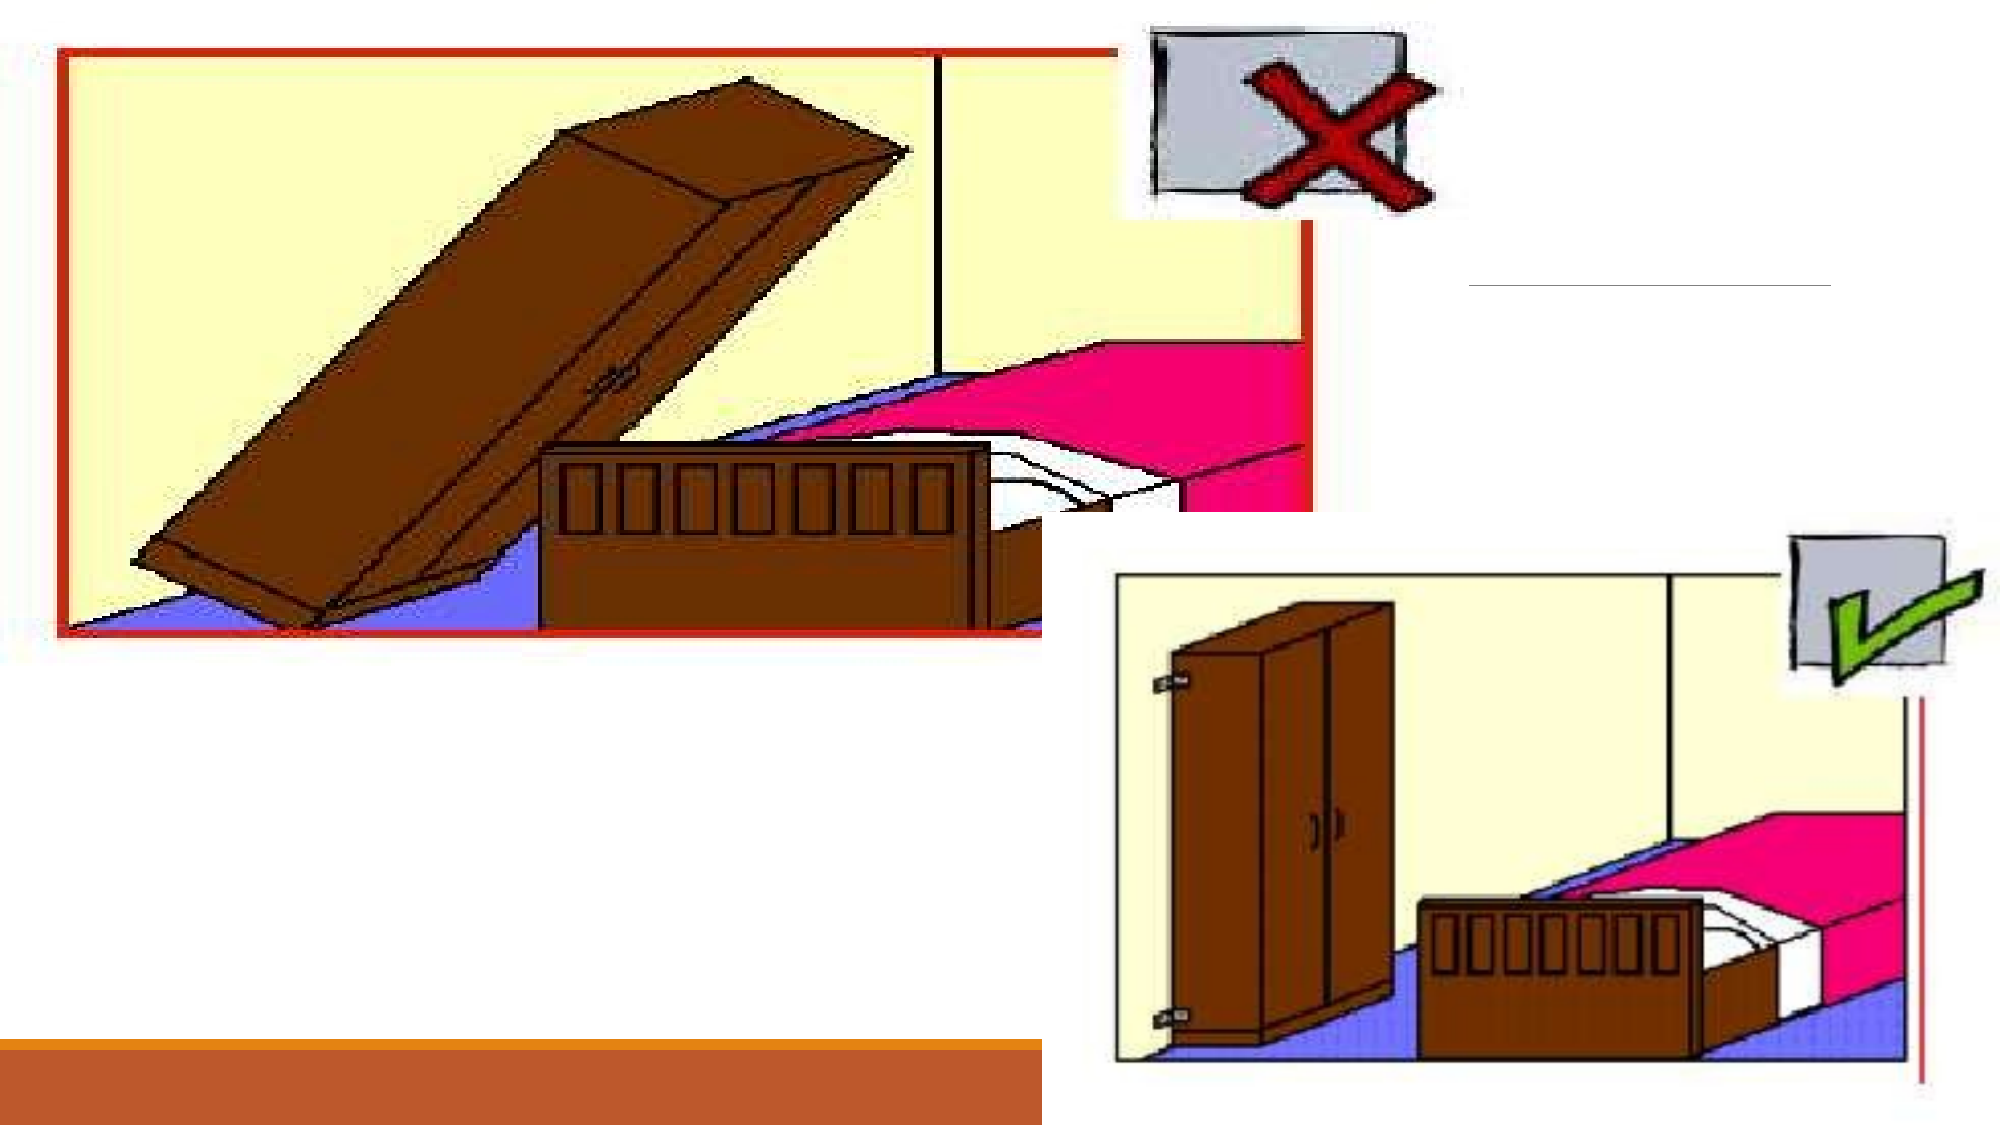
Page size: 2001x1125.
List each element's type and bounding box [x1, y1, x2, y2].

text_box [0, 0, 2000, 1125]
